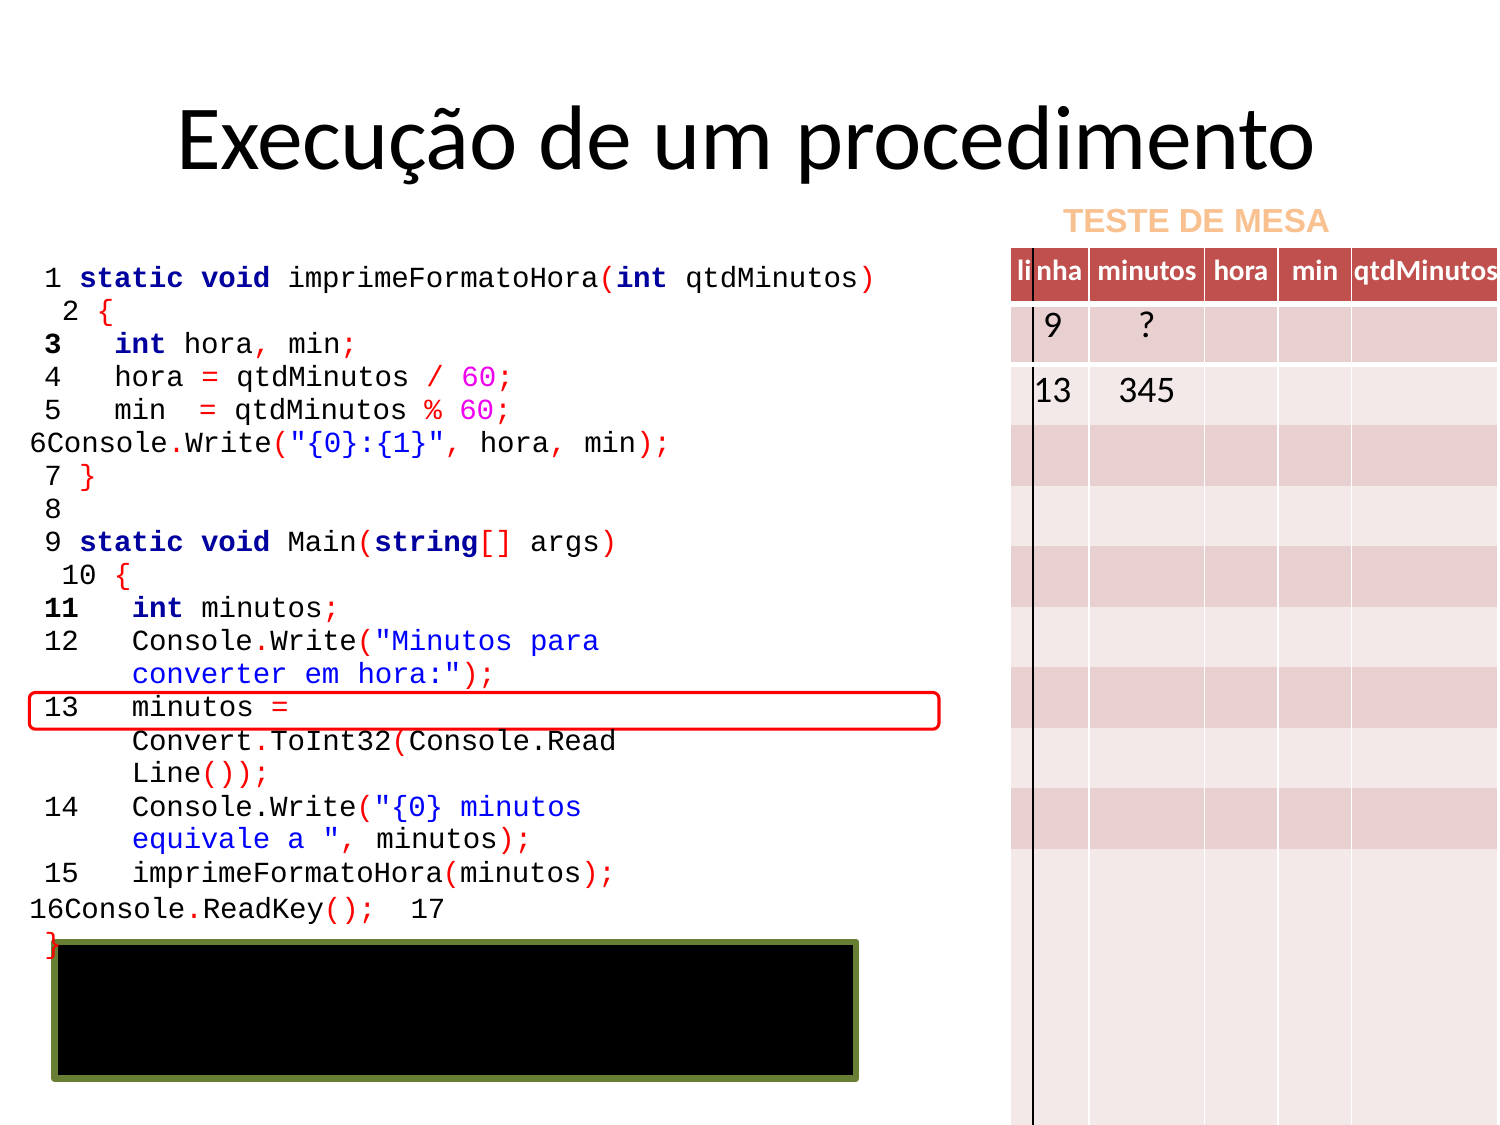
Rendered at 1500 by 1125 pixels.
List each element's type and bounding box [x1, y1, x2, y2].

table_header [1352, 248, 1497, 301]
table_cell [1205, 367, 1277, 1125]
table_header [1279, 248, 1351, 301]
table_cell [1034, 367, 1088, 1125]
table_cell [1352, 307, 1497, 362]
title [174, 45, 1331, 248]
table_header [1034, 248, 1088, 301]
table_cell [1034, 307, 1088, 362]
table_cell [1011, 307, 1032, 362]
table_header [1011, 248, 1032, 301]
table_cell [1279, 307, 1351, 362]
table_header [1205, 248, 1277, 301]
table_header [1090, 248, 1204, 301]
table_header [29, 248, 1010, 1125]
table_cell [1090, 367, 1204, 1125]
table_cell [1205, 307, 1277, 362]
table_cell [1279, 367, 1351, 1125]
table_cell [1011, 367, 1032, 1125]
table_cell [1090, 307, 1204, 362]
table_cell [1352, 367, 1497, 1125]
